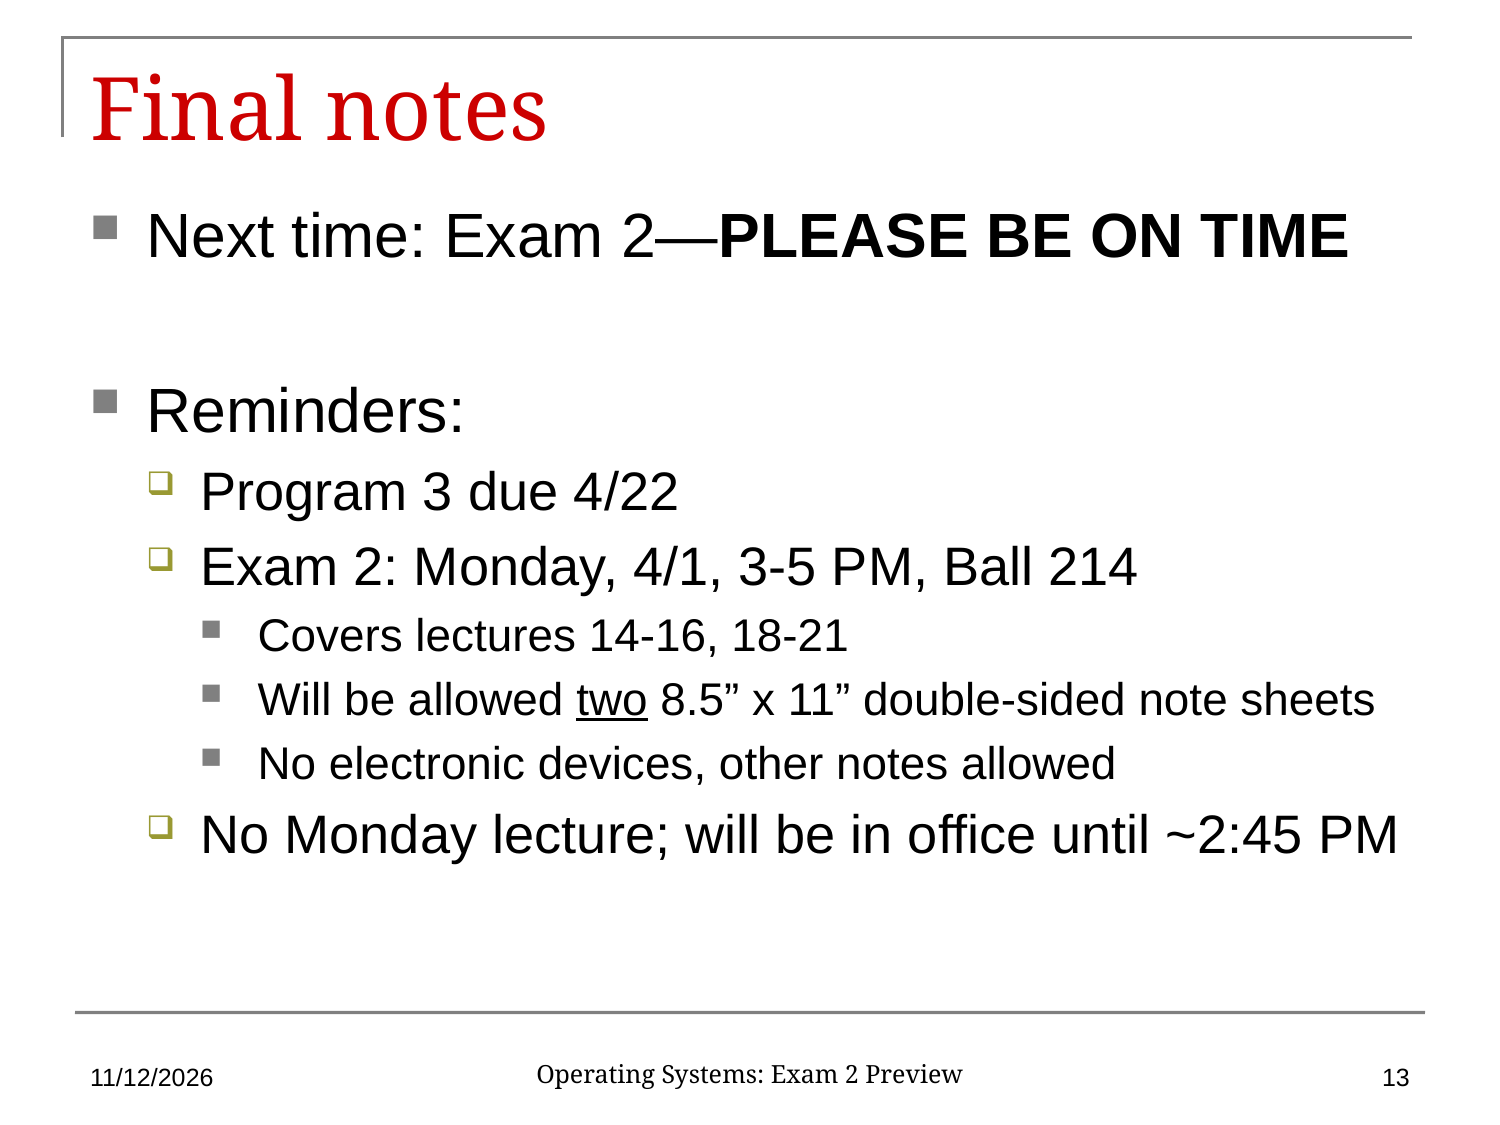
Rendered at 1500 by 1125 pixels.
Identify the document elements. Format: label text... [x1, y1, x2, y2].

slide_number 13 [1074, 1023, 1426, 1100]
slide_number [74, 1023, 426, 1100]
title Final notes [75, 45, 1425, 163]
footer Operating Systems: Exam 2 Preview [512, 1024, 988, 1101]
list Next time: Exam 2—PLEASE BE ON TIME Reminders: Program 3 due 4/22 Exam 2: Monday, 4/1, 3-5 PM, Ball 214 Covers lectures 14-16, 18-21 Will be allowed two 8.5” x 11” double-sided note sheets No electronic devices, other notes allowed No Monday lecture; will be in office until ~2:45 PM [75, 187, 1425, 1006]
